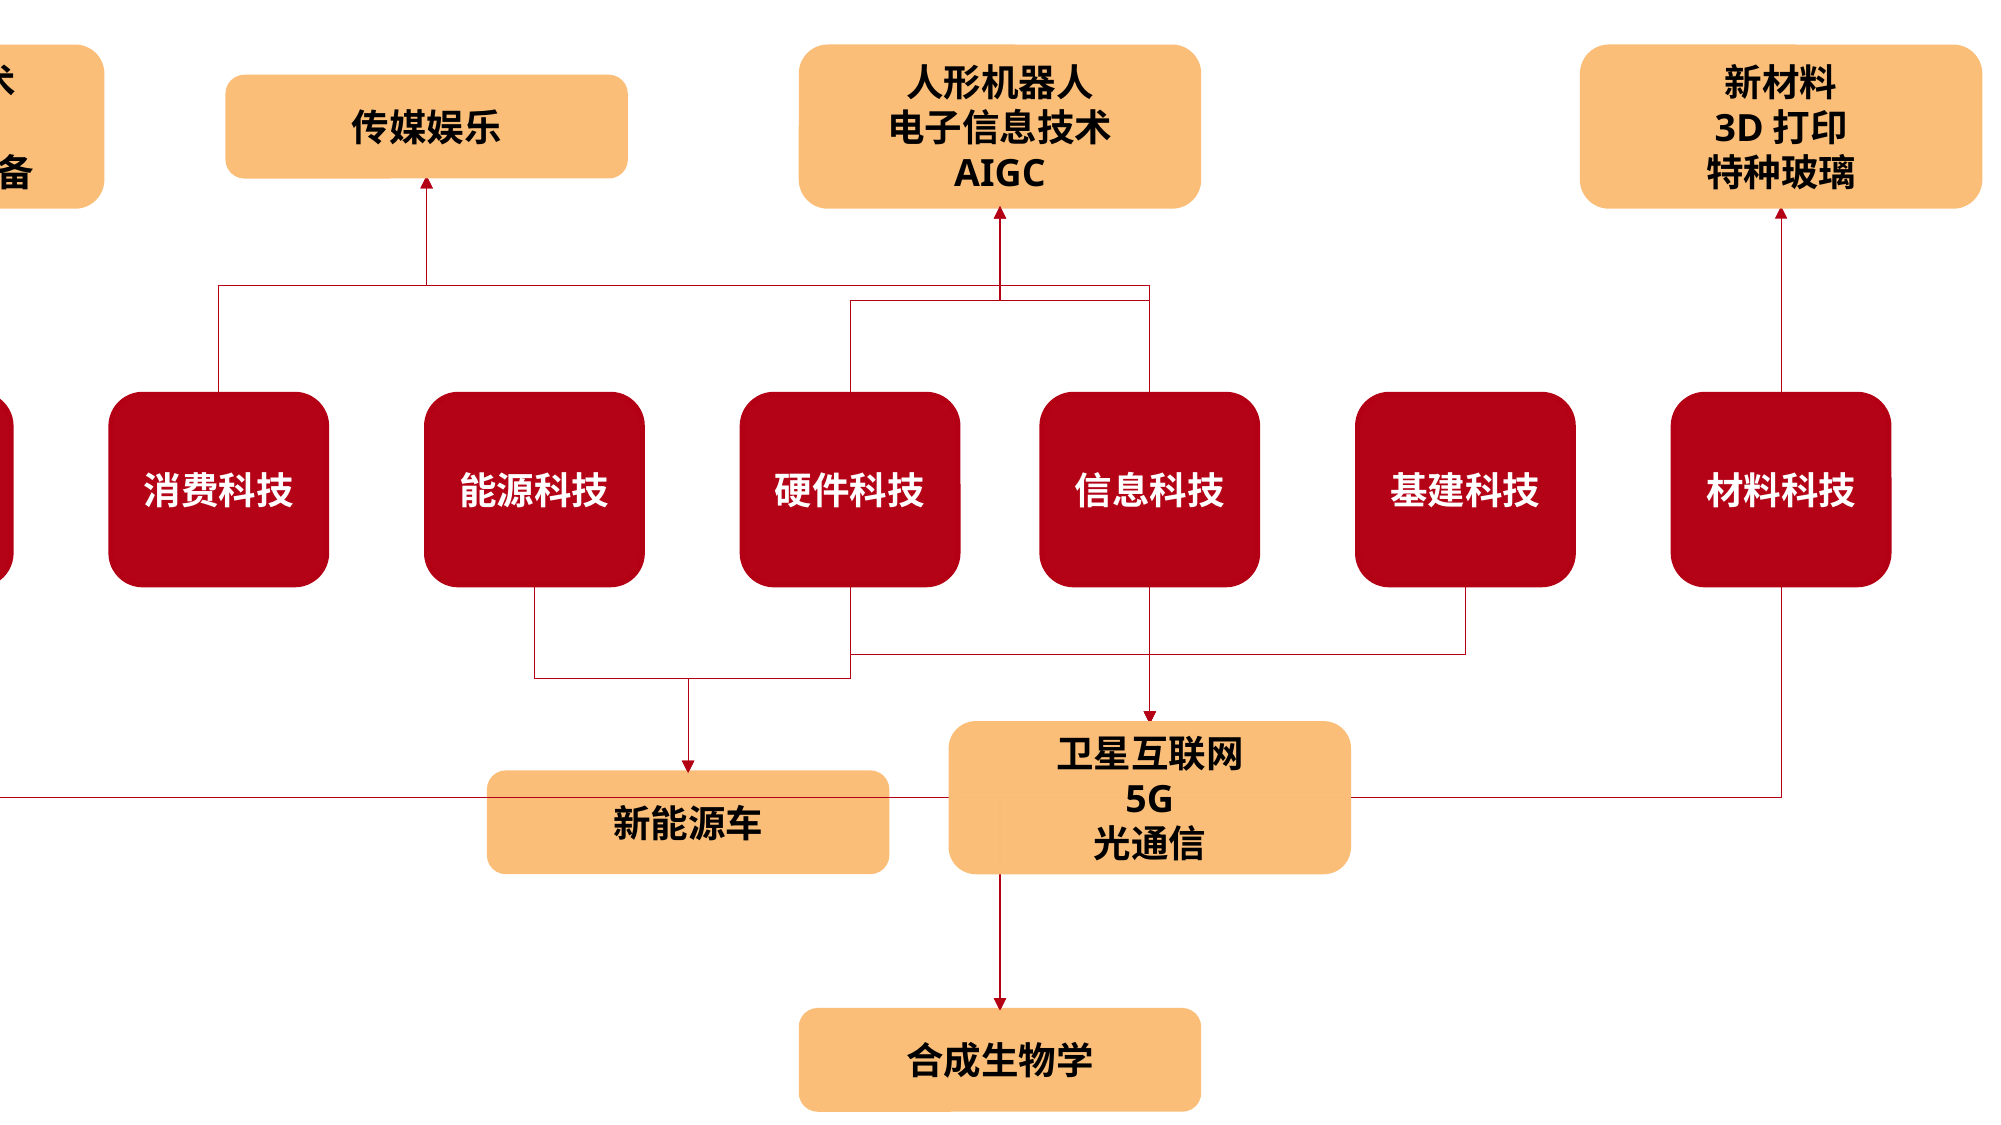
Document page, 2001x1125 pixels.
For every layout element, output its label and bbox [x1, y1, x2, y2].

text_box [0, 47, 1980, 1110]
